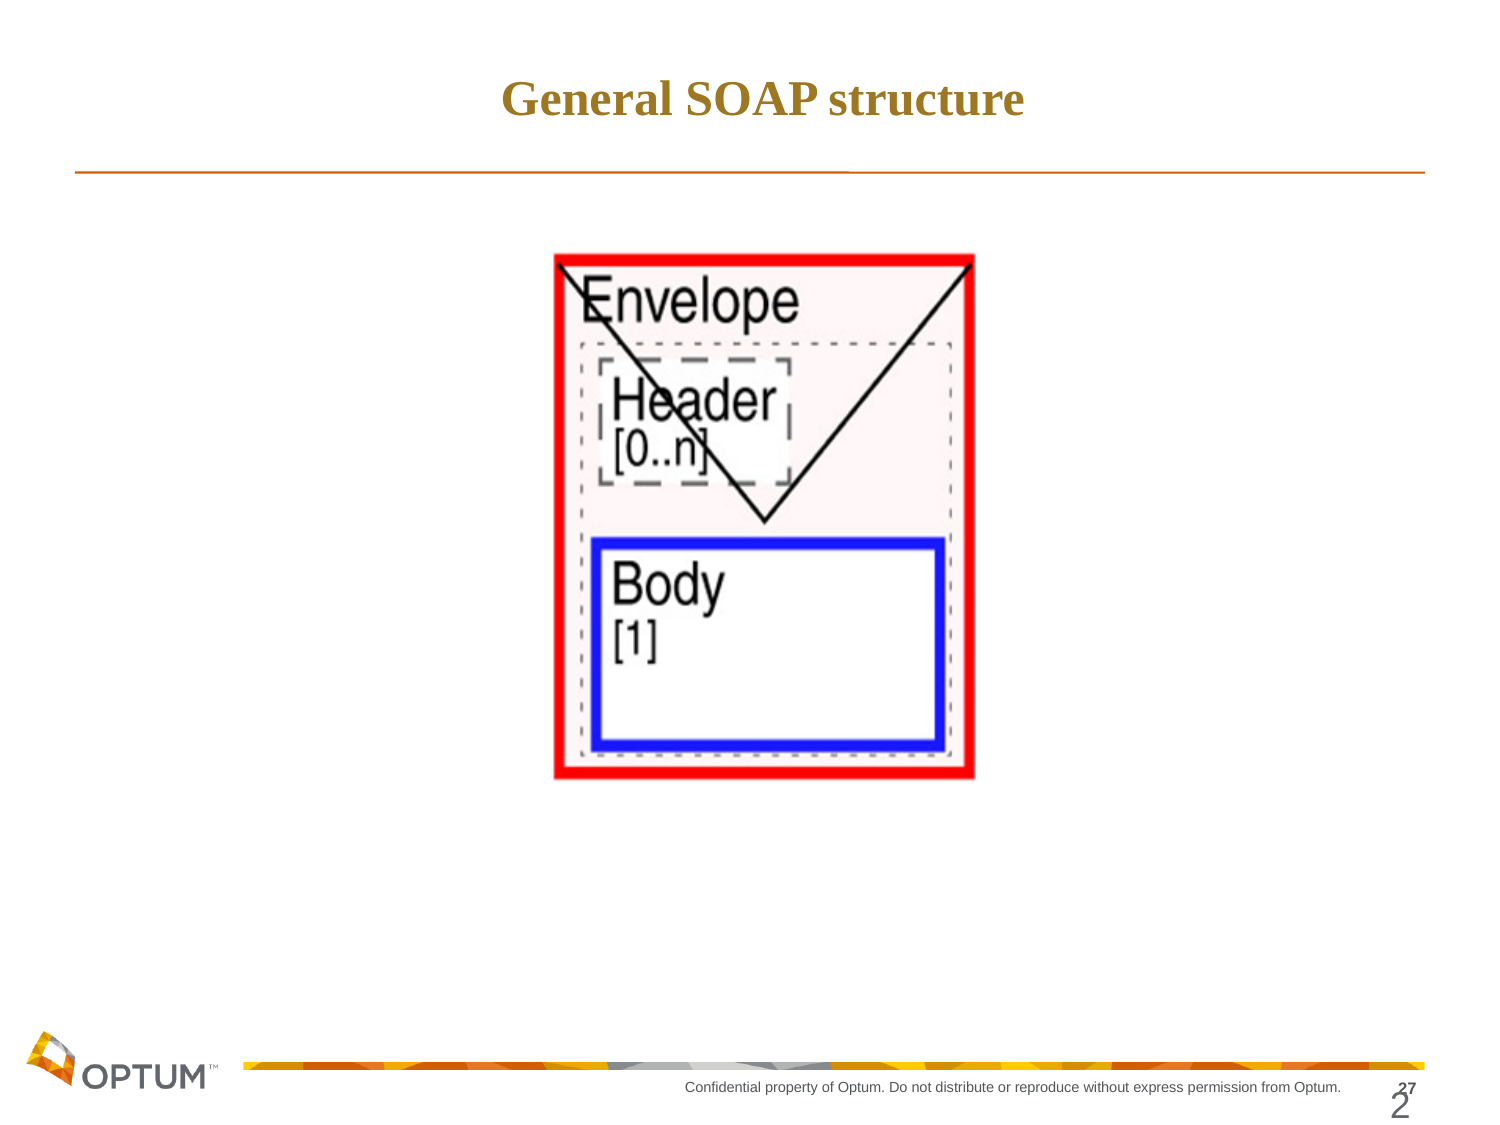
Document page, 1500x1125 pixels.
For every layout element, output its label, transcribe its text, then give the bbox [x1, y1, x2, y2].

picture [24, 1029, 220, 1091]
picture [243, 1062, 1425, 1070]
slide_number 27 [1374, 1073, 1425, 1099]
picture [549, 249, 1007, 809]
title General SOAP structure [37, 24, 1475, 126]
